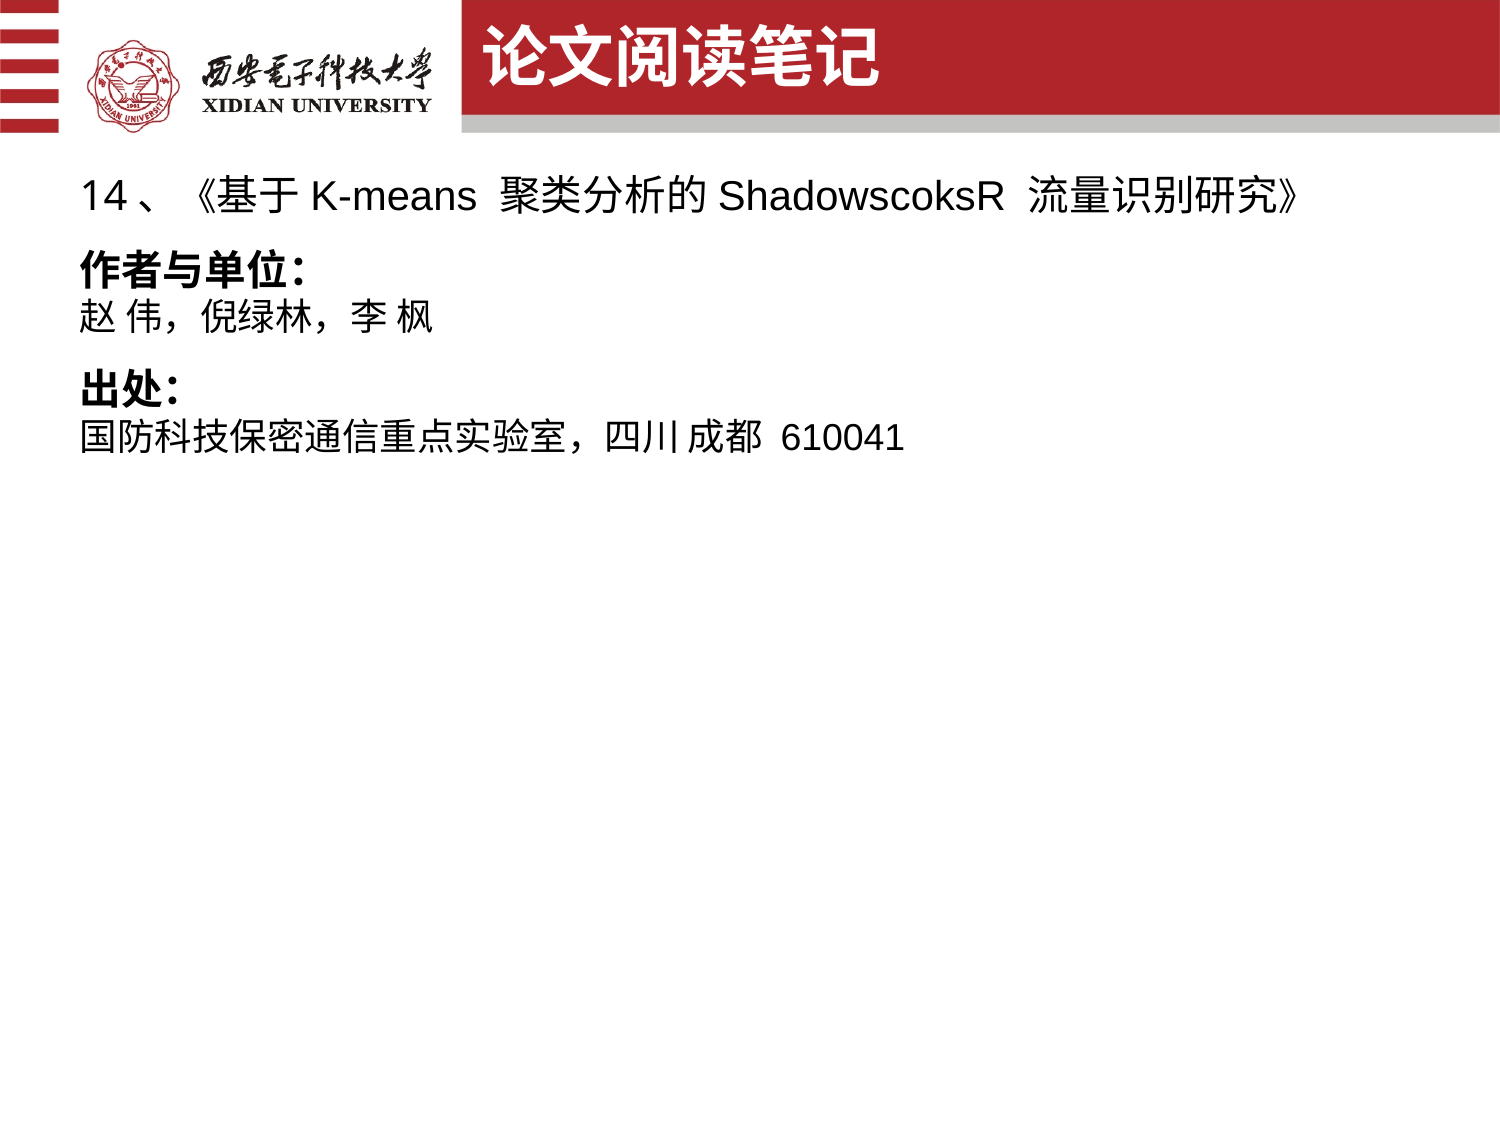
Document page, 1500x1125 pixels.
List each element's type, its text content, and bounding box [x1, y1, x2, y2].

picture [0, 0, 1500, 1125]
text_box 论文阅读笔记 [466, 7, 1105, 102]
text_box 14、《基于K-means 聚类分析的ShadowscoksR 流量识别研究》 作者与单位： 赵 伟，倪绿林，李 枫 出处： 国防科技保密通信重点实验室，四川 成都 610041 [64, 160, 1459, 466]
